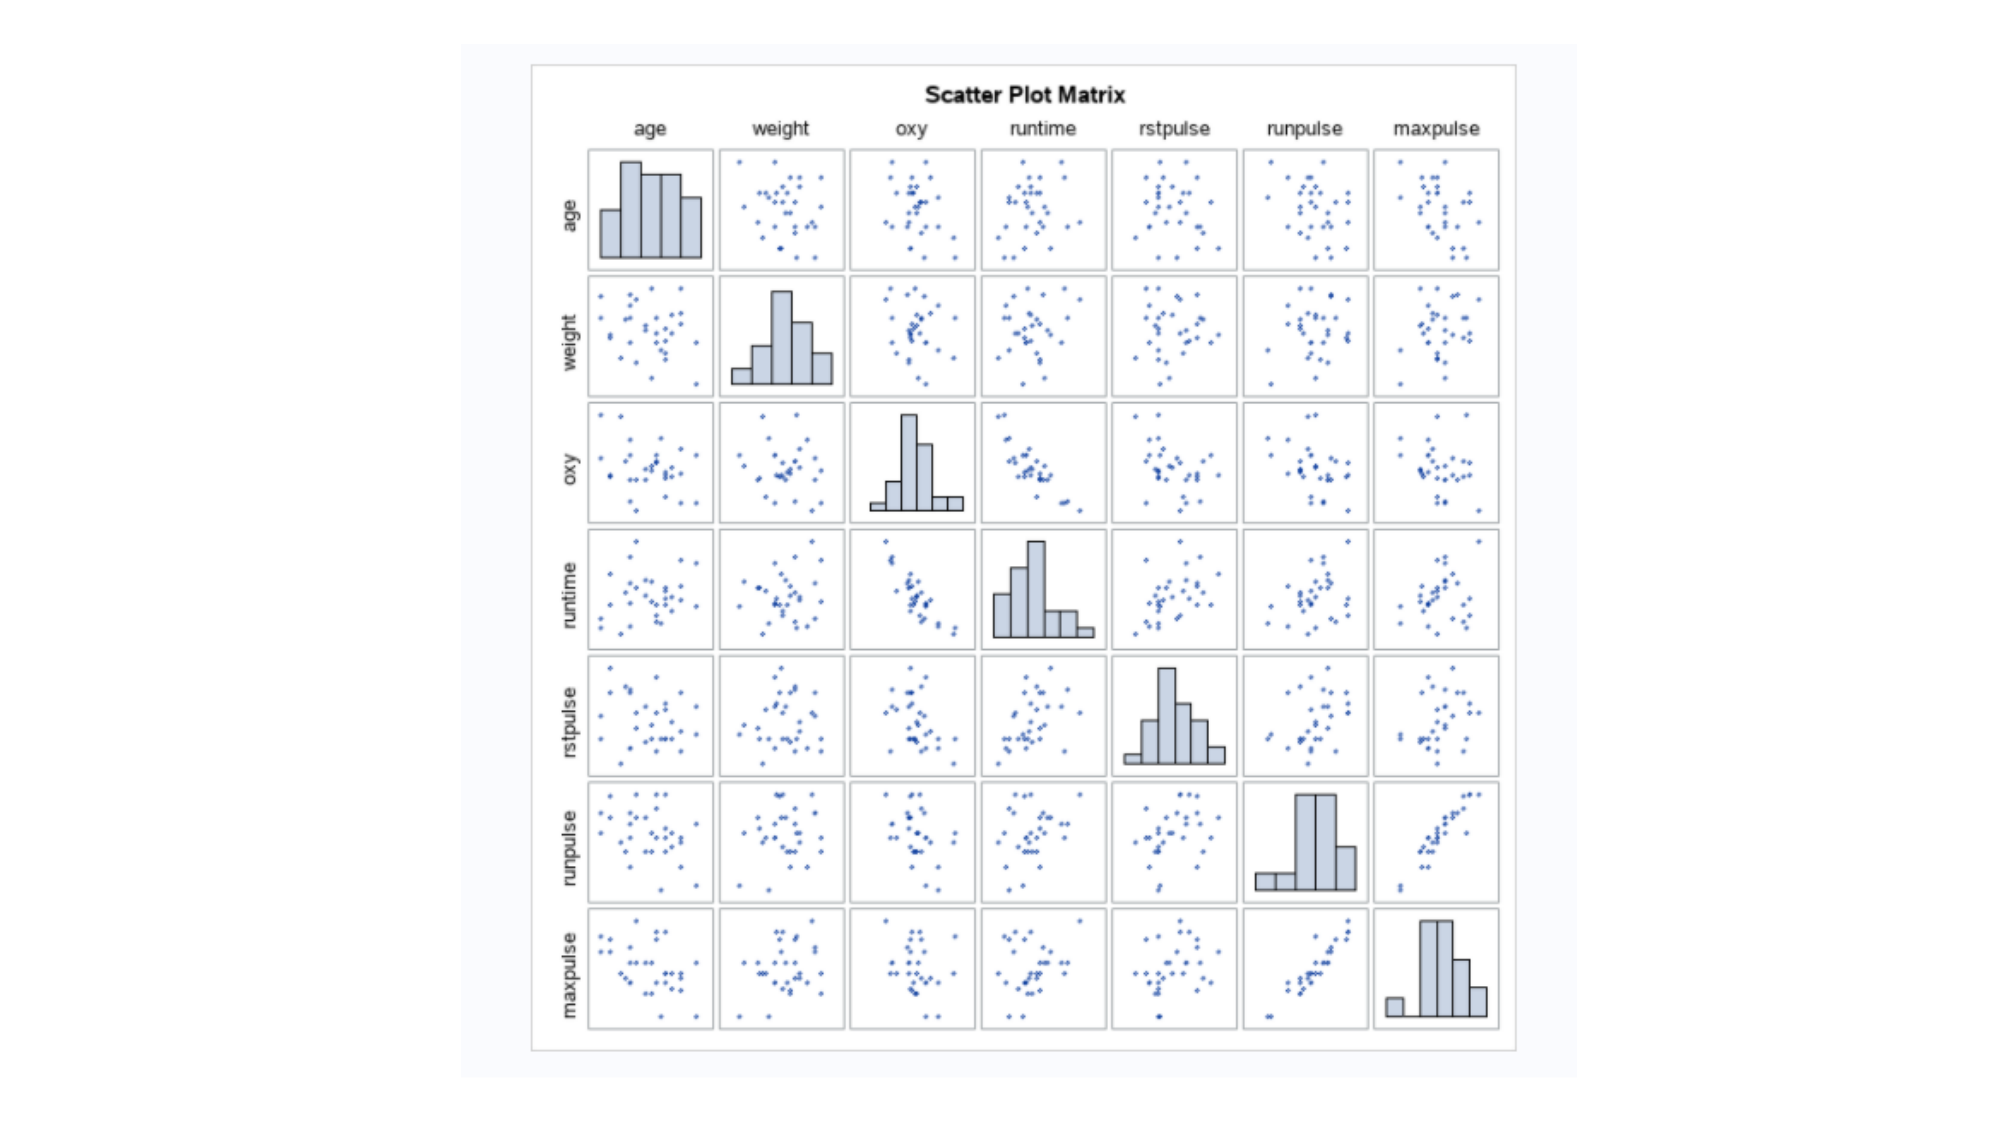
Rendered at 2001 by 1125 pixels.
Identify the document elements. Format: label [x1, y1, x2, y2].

picture [461, 44, 1577, 1081]
